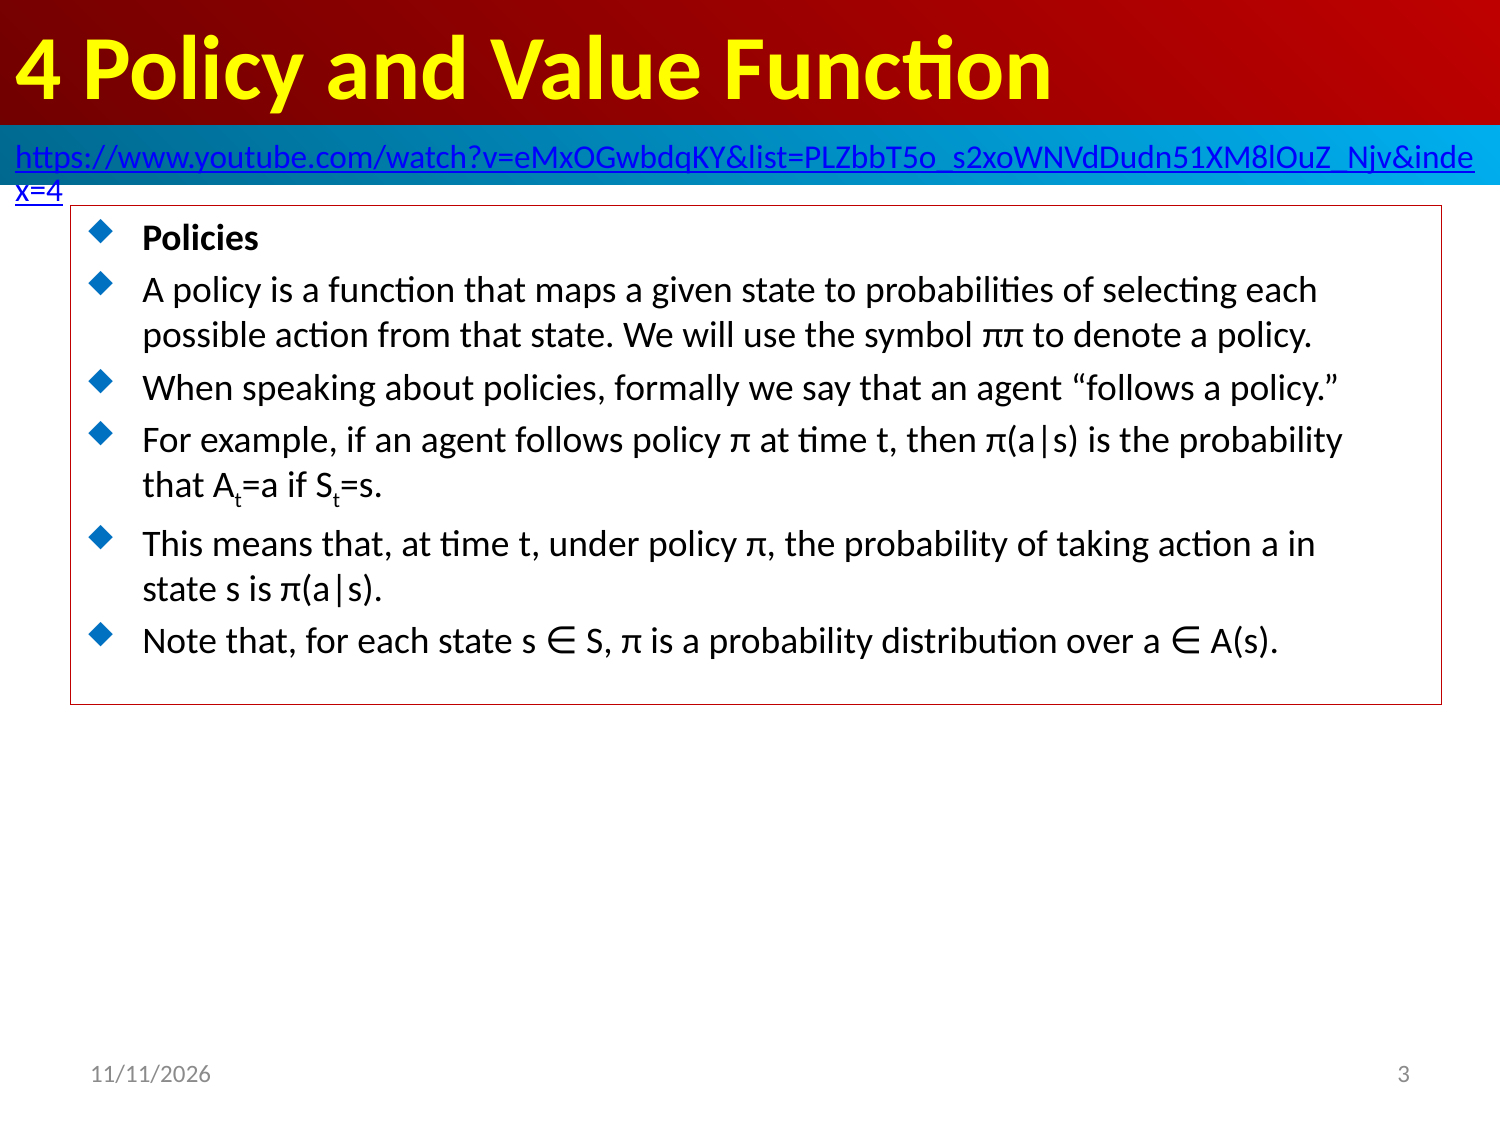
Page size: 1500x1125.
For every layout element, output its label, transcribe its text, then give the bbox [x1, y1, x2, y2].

subtitle Policies A policy is a function that maps a given state to probabilities of selecting each possible action from that state. We will use the symbol ππ to denote a policy. When speaking about policies, formally we say that an agent “follows a policy.” For example, if an agent follows policy π at time t, then π(a|s) is the probability that At=a if St=s. This means that, at time t, under policy π, the probability of taking action a in state s is π(a|s). Note that, for each state s ∈ S, π is a probability distribution over a ∈ A(s). [70, 205, 1442, 705]
text_box https://www.youtube.com/watch?v=eMxOGwbdqKY&list=PLZbbT5o_s2xoWNVdDudn51XM8lOuZ_Njv&index=4 [0, 125, 1500, 185]
slide_number 3 [1074, 1042, 1425, 1103]
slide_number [75, 1042, 425, 1103]
title 4 Policy and Value Function [0, 0, 1500, 125]
